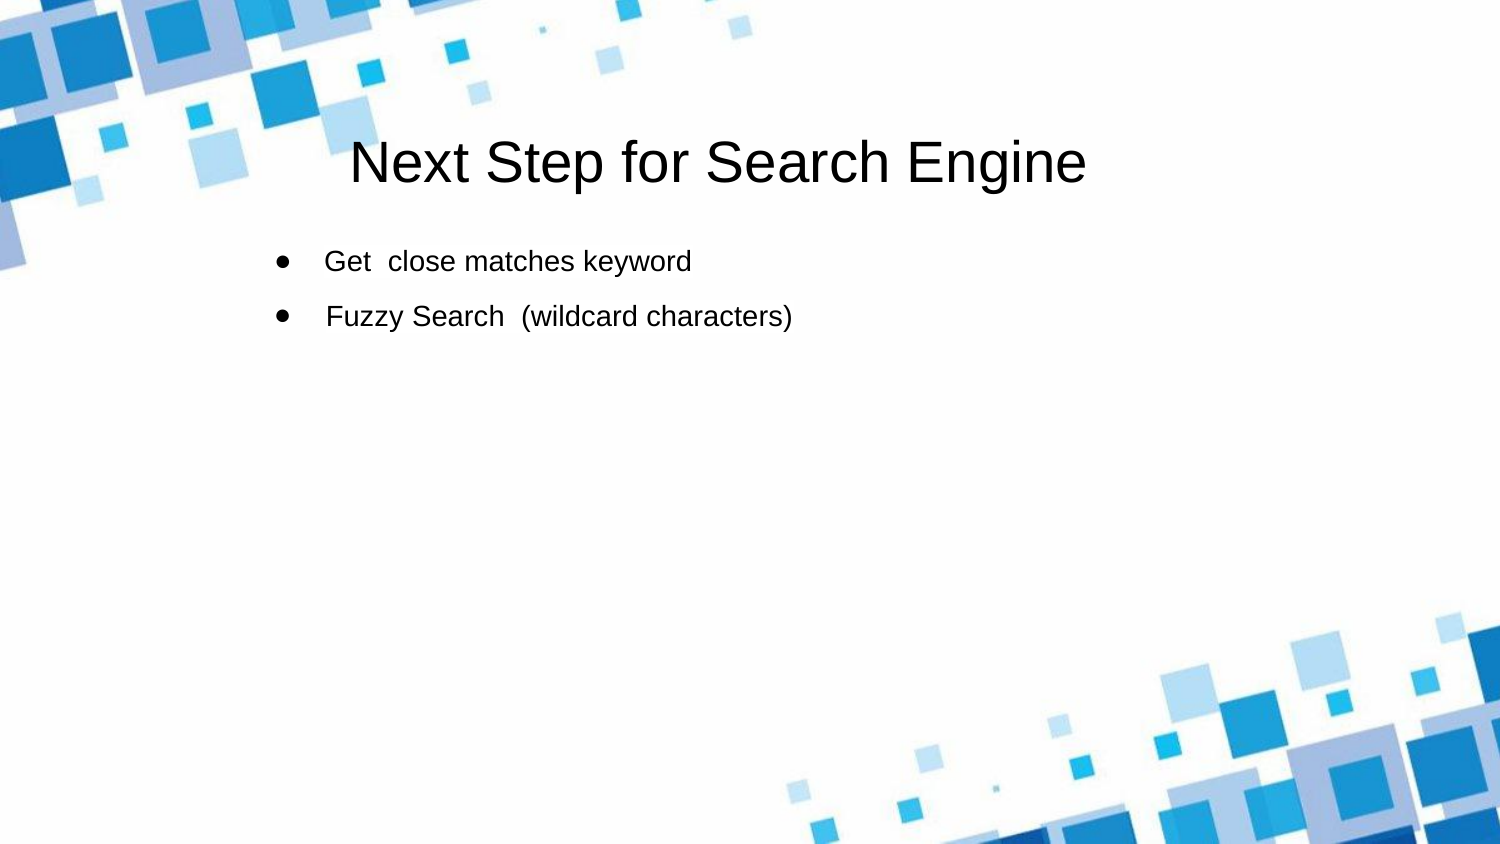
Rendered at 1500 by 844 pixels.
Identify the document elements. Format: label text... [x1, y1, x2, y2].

picture [0, 0, 1500, 844]
text_box [86, 496, 1447, 712]
list Get close matches keyword [194, 222, 1424, 288]
title Next Step for Search Engine [15, 108, 1414, 203]
list Fuzzy Search (wildcard characters) [235, 276, 1466, 343]
